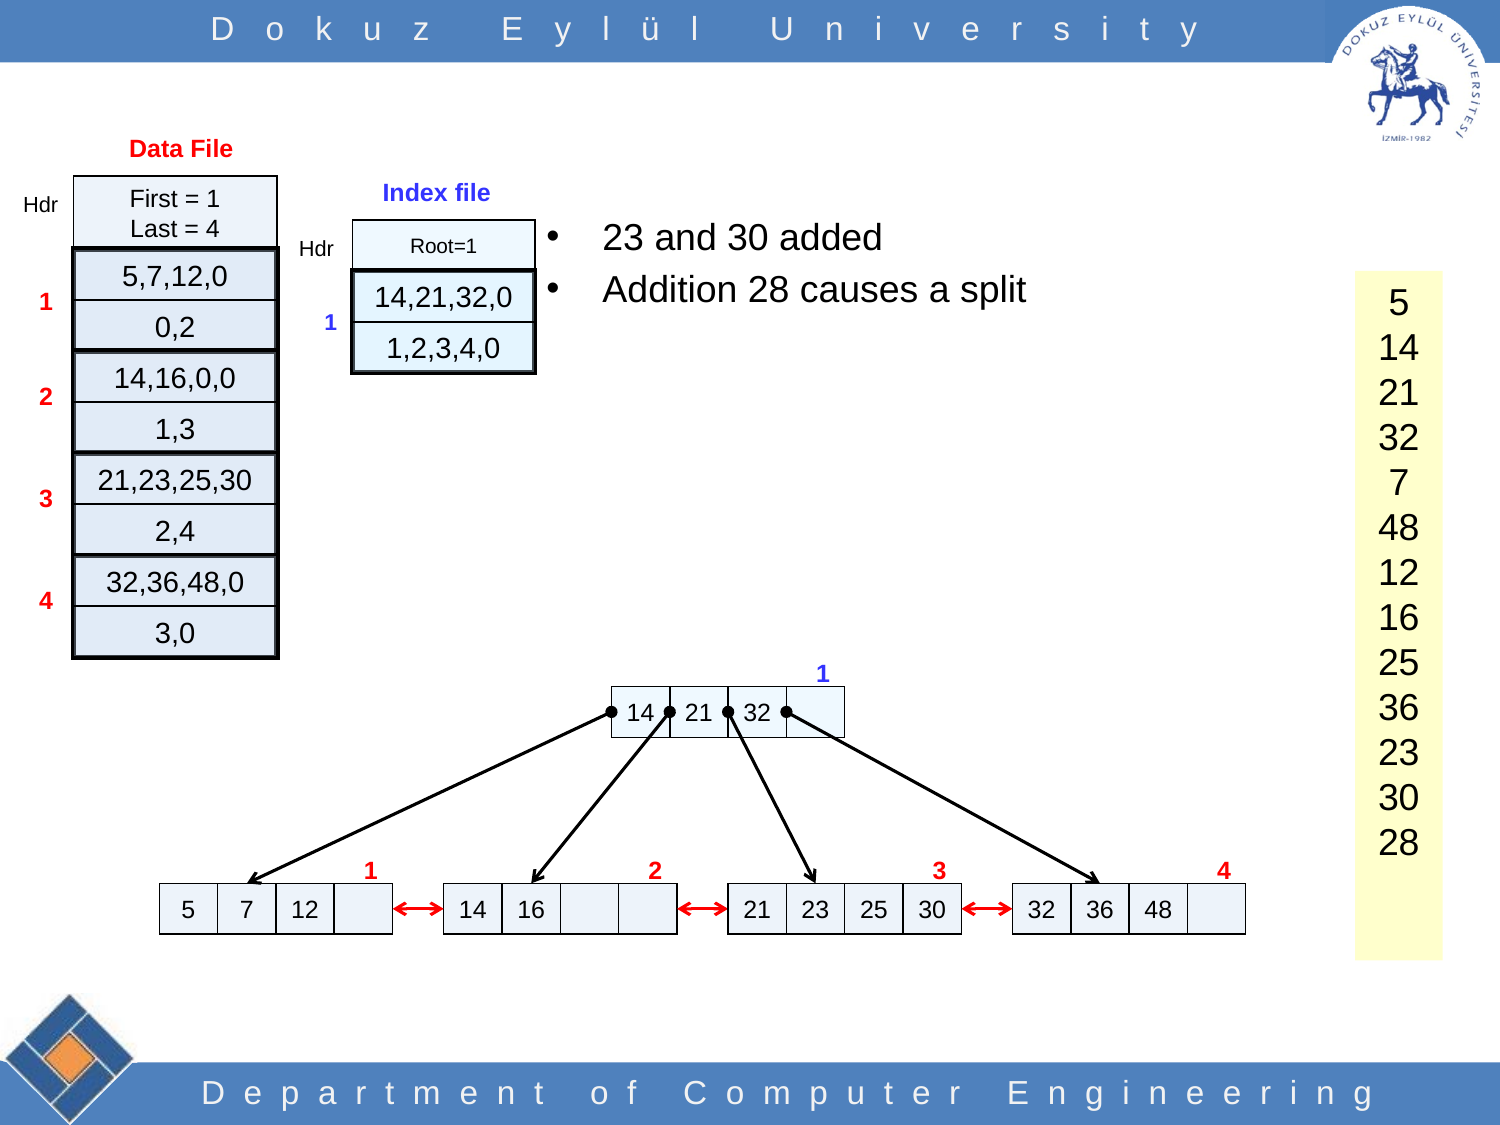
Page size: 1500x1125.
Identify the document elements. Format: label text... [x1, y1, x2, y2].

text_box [283, 168, 535, 374]
list 23 and 30 added Addition 28 causes a split [531, 205, 1166, 388]
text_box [159, 846, 394, 935]
text_box 5 14 21 32 7 48 12 16 25 36 23 30 28 [1355, 270, 1443, 961]
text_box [786, 711, 1101, 884]
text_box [530, 711, 670, 884]
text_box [0, 124, 278, 658]
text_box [246, 711, 529, 884]
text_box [443, 846, 678, 935]
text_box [611, 649, 846, 738]
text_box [727, 711, 785, 846]
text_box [727, 846, 963, 935]
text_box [1012, 846, 1247, 935]
picture [0, 993, 138, 1124]
picture [1325, 0, 1500, 150]
